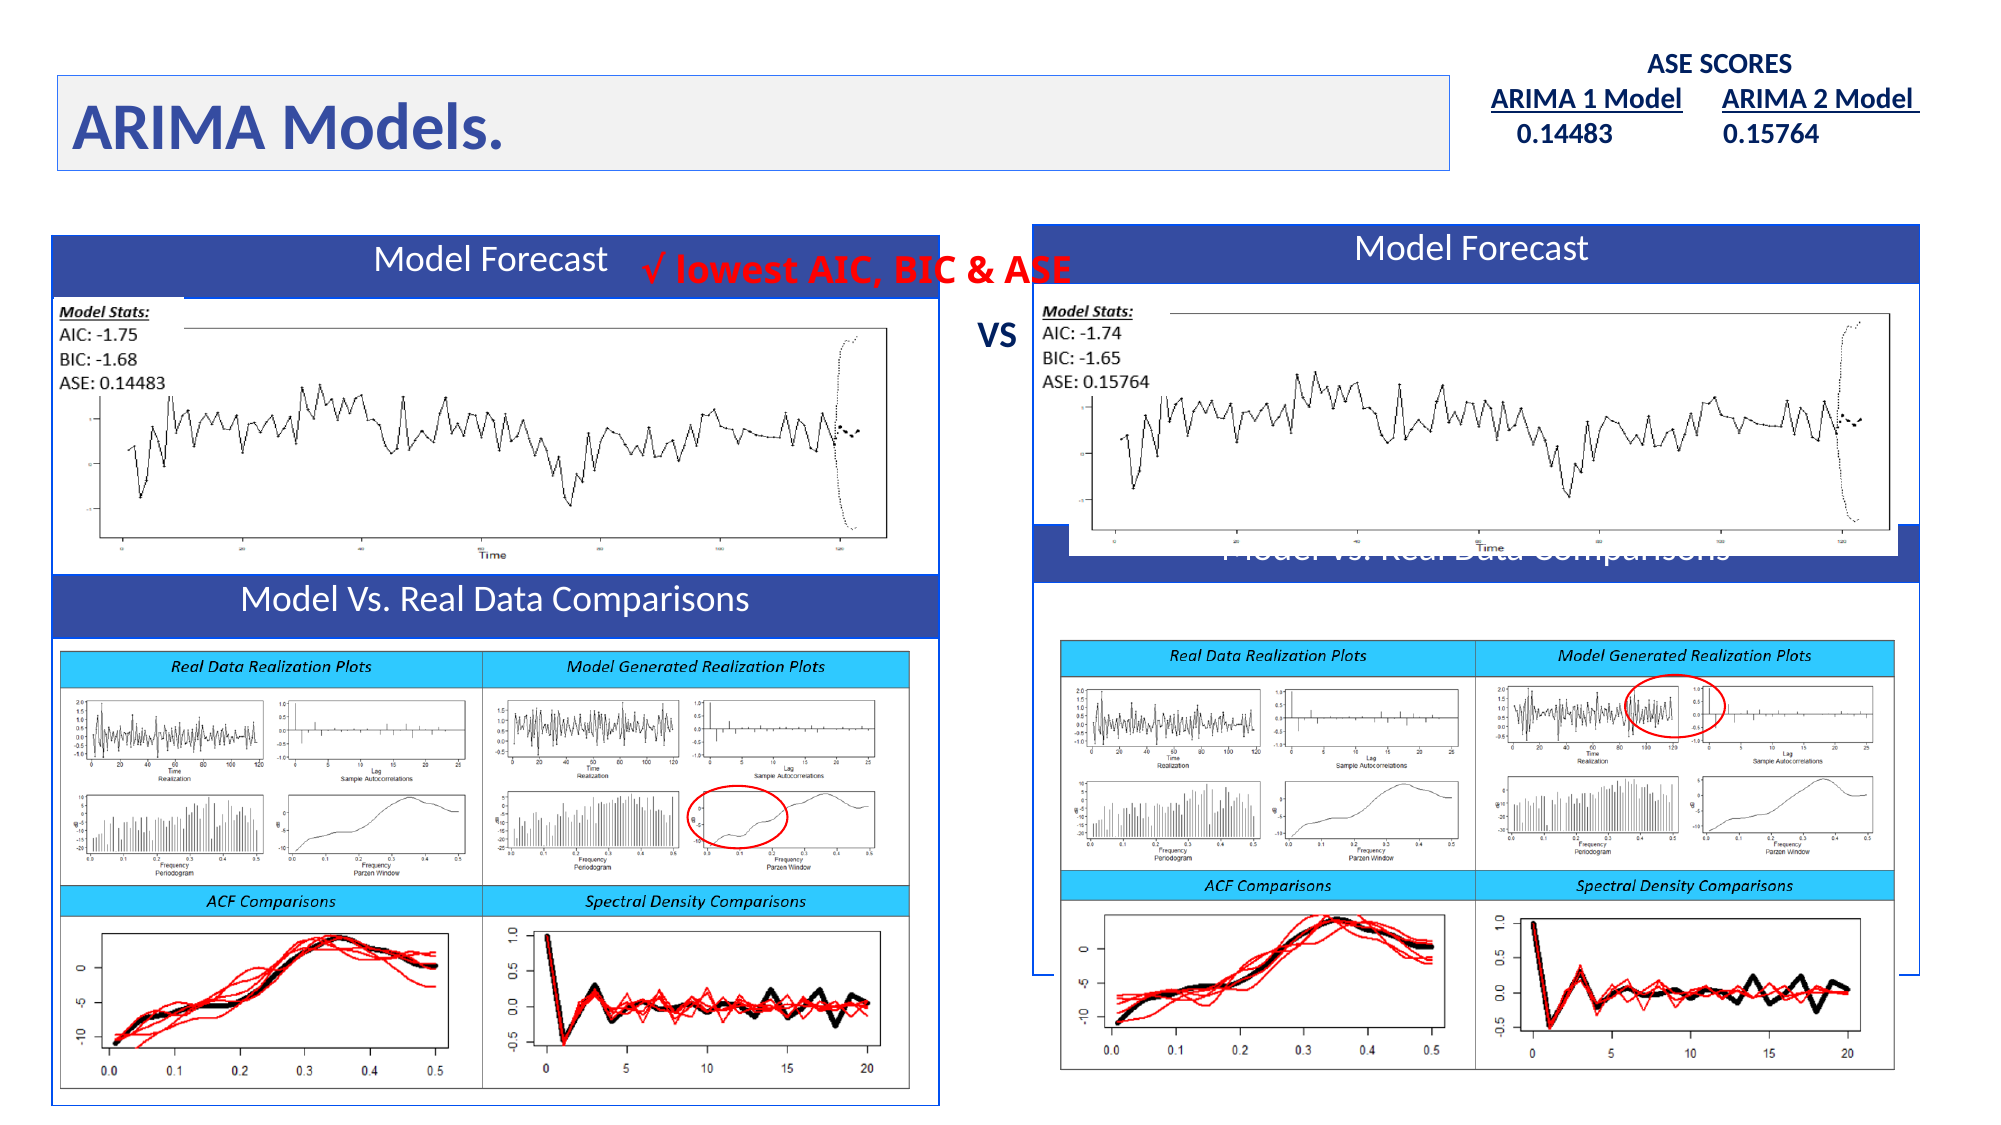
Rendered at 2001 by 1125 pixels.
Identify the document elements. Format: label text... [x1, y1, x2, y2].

table_cell [1034, 583, 1919, 974]
table_cell [53, 299, 938, 574]
picture [1038, 294, 1898, 556]
text_box ASE SCORES ARIMA 1 Model ARIMA 2 Model 0.14483 0.15764 [1476, 37, 1964, 157]
table_cell Model Vs. Real Data Comparisons [1034, 526, 1919, 582]
table_header Model Forecast [53, 236, 938, 297]
text_box √ lowest AIC, BIC & ASE [625, 238, 1217, 299]
table_cell [53, 639, 938, 1105]
text_box ARIMA Models. [57, 75, 1450, 171]
table_cell [1170, 284, 1919, 524]
text_box VS [962, 302, 1033, 363]
picture [57, 643, 921, 1104]
table_cell [1034, 299, 1069, 524]
picture [1054, 634, 1899, 1077]
table_header Model Forecast [1034, 226, 1919, 283]
picture [54, 297, 895, 563]
table_cell Model Vs. Real Data Comparisons [53, 576, 938, 637]
